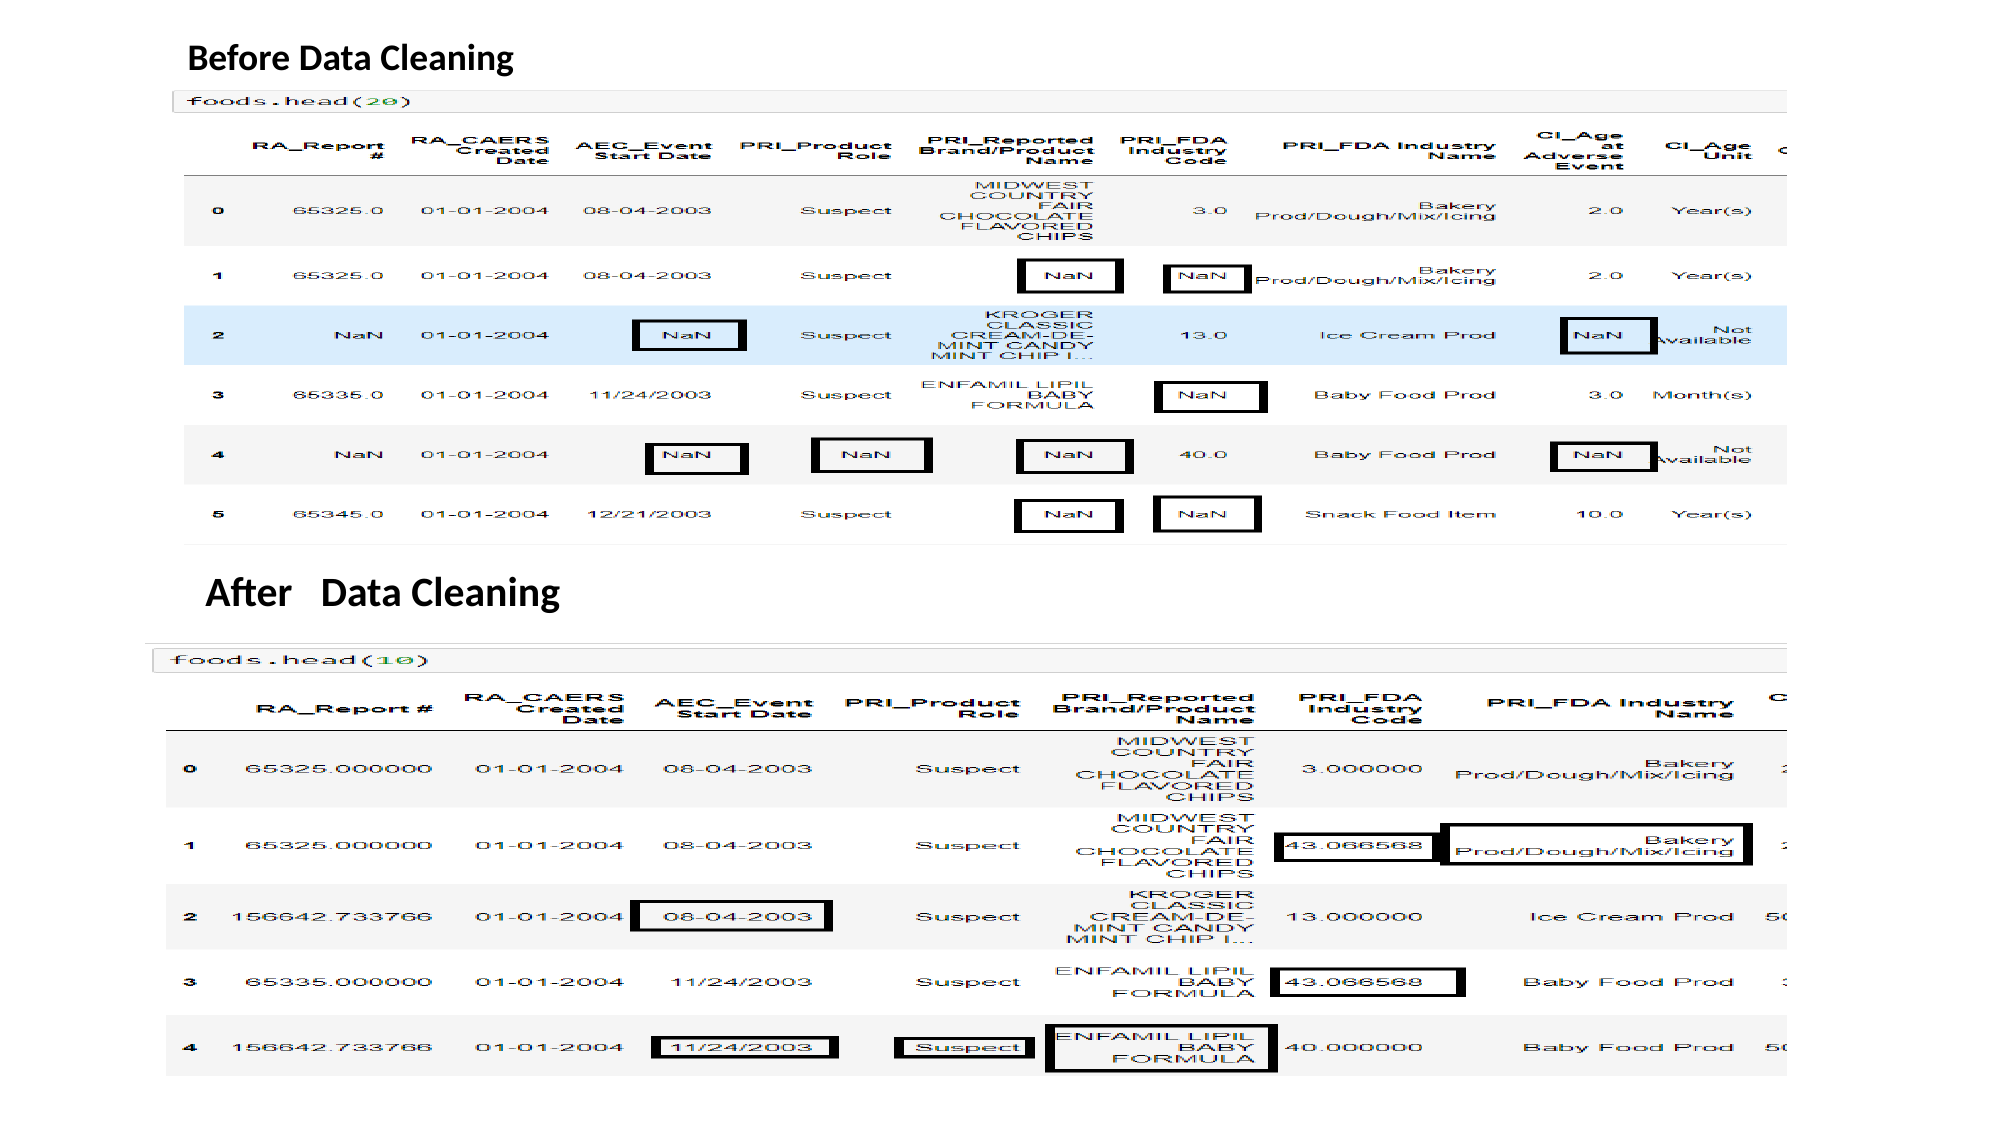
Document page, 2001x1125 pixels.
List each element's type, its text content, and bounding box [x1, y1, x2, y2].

text_box Before Data Cleaning [172, 26, 1031, 86]
picture [159, 89, 1787, 545]
picture [145, 642, 1787, 1076]
text_box After Data Cleaning [190, 557, 718, 623]
